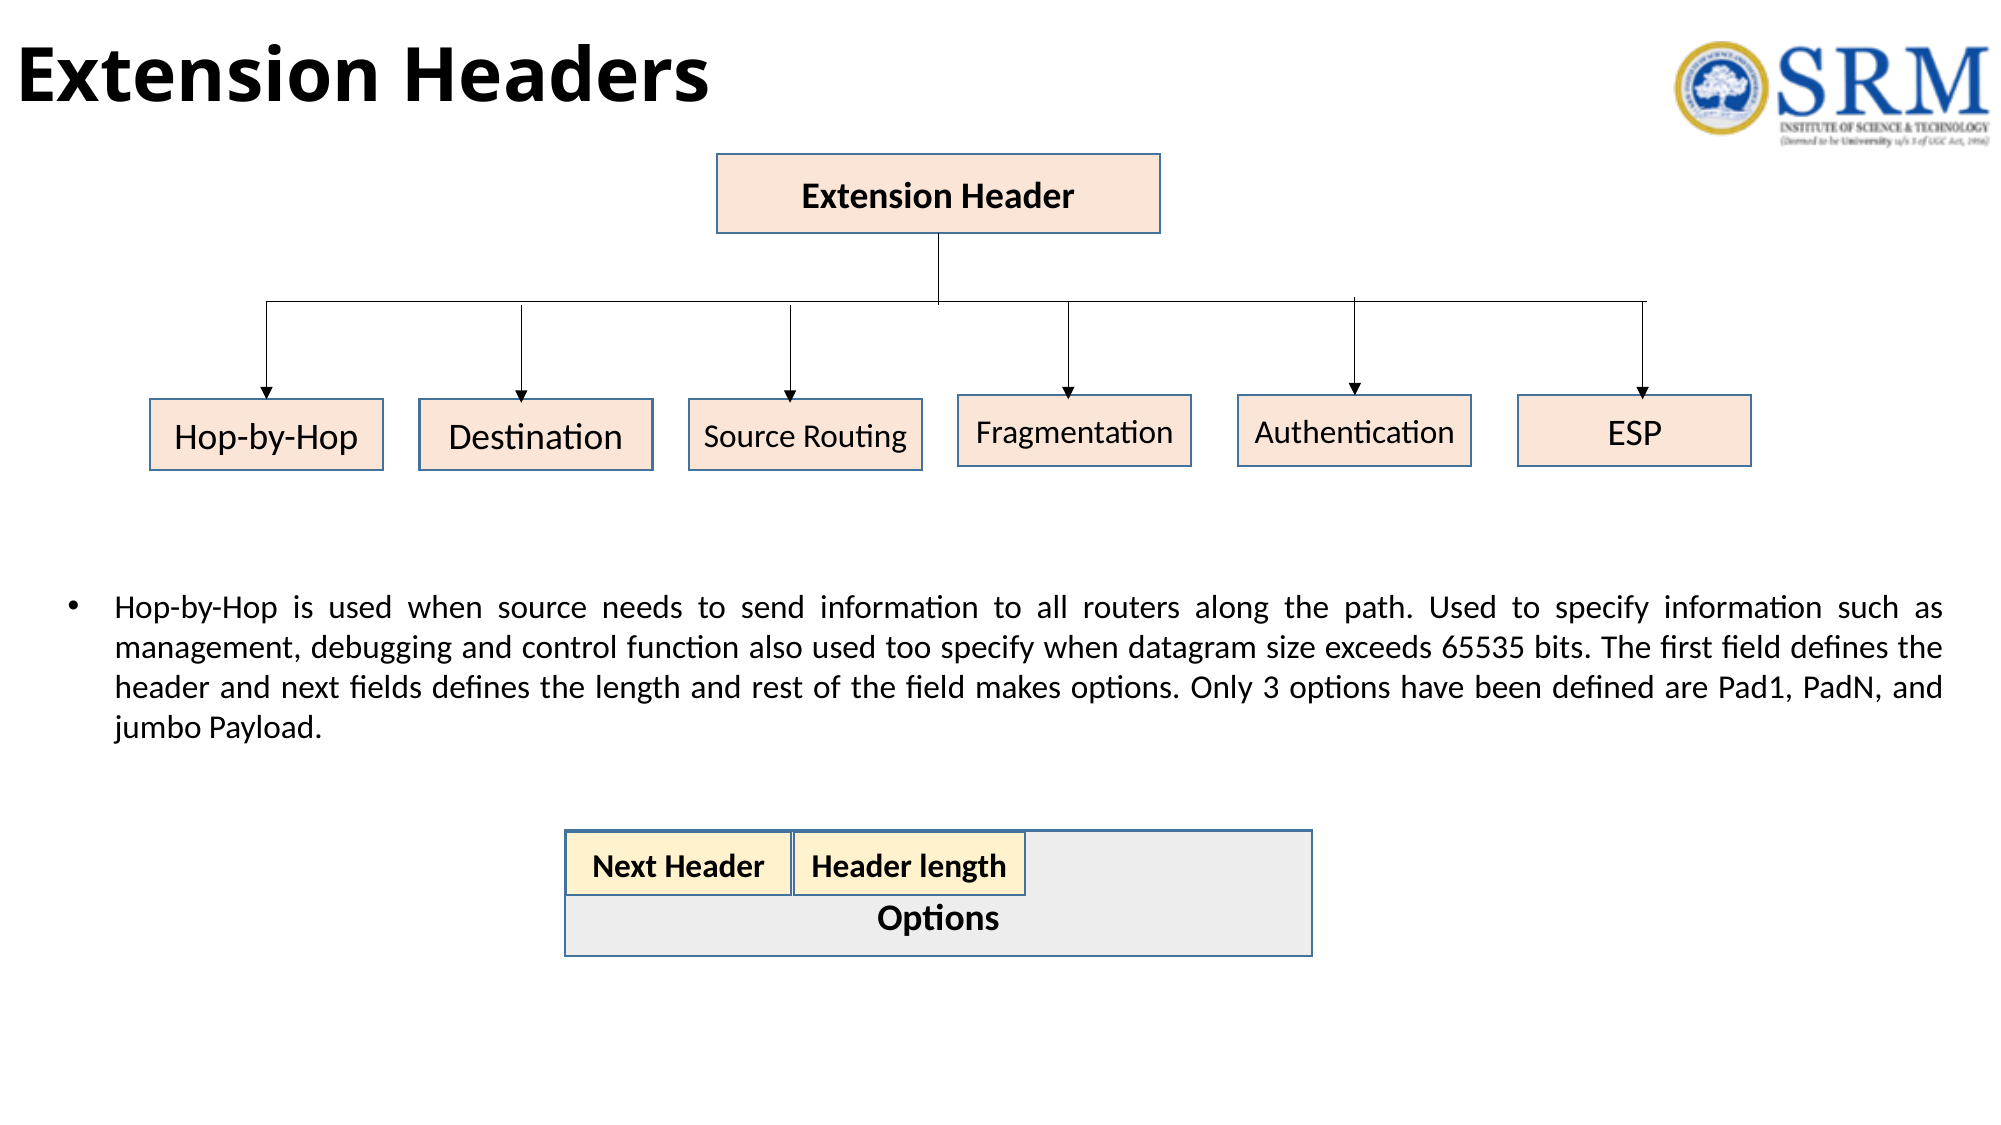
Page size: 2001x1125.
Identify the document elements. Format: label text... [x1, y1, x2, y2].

text_box Hop-by-Hop is used when source needs to send information to all routers along the path. Used to specify information such as management, debugging and control function also used too specify when datagram size exceeds 65535 bits. The first field defines the header and next fields defines the length and rest of the field makes options. Only 3 options have been defined are Pad1, PadN, and jumbo Payload. [52, 577, 1961, 753]
picture [1662, 0, 1999, 190]
title Extension Headers [0, 0, 1662, 155]
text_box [564, 830, 1312, 957]
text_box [149, 154, 1752, 470]
